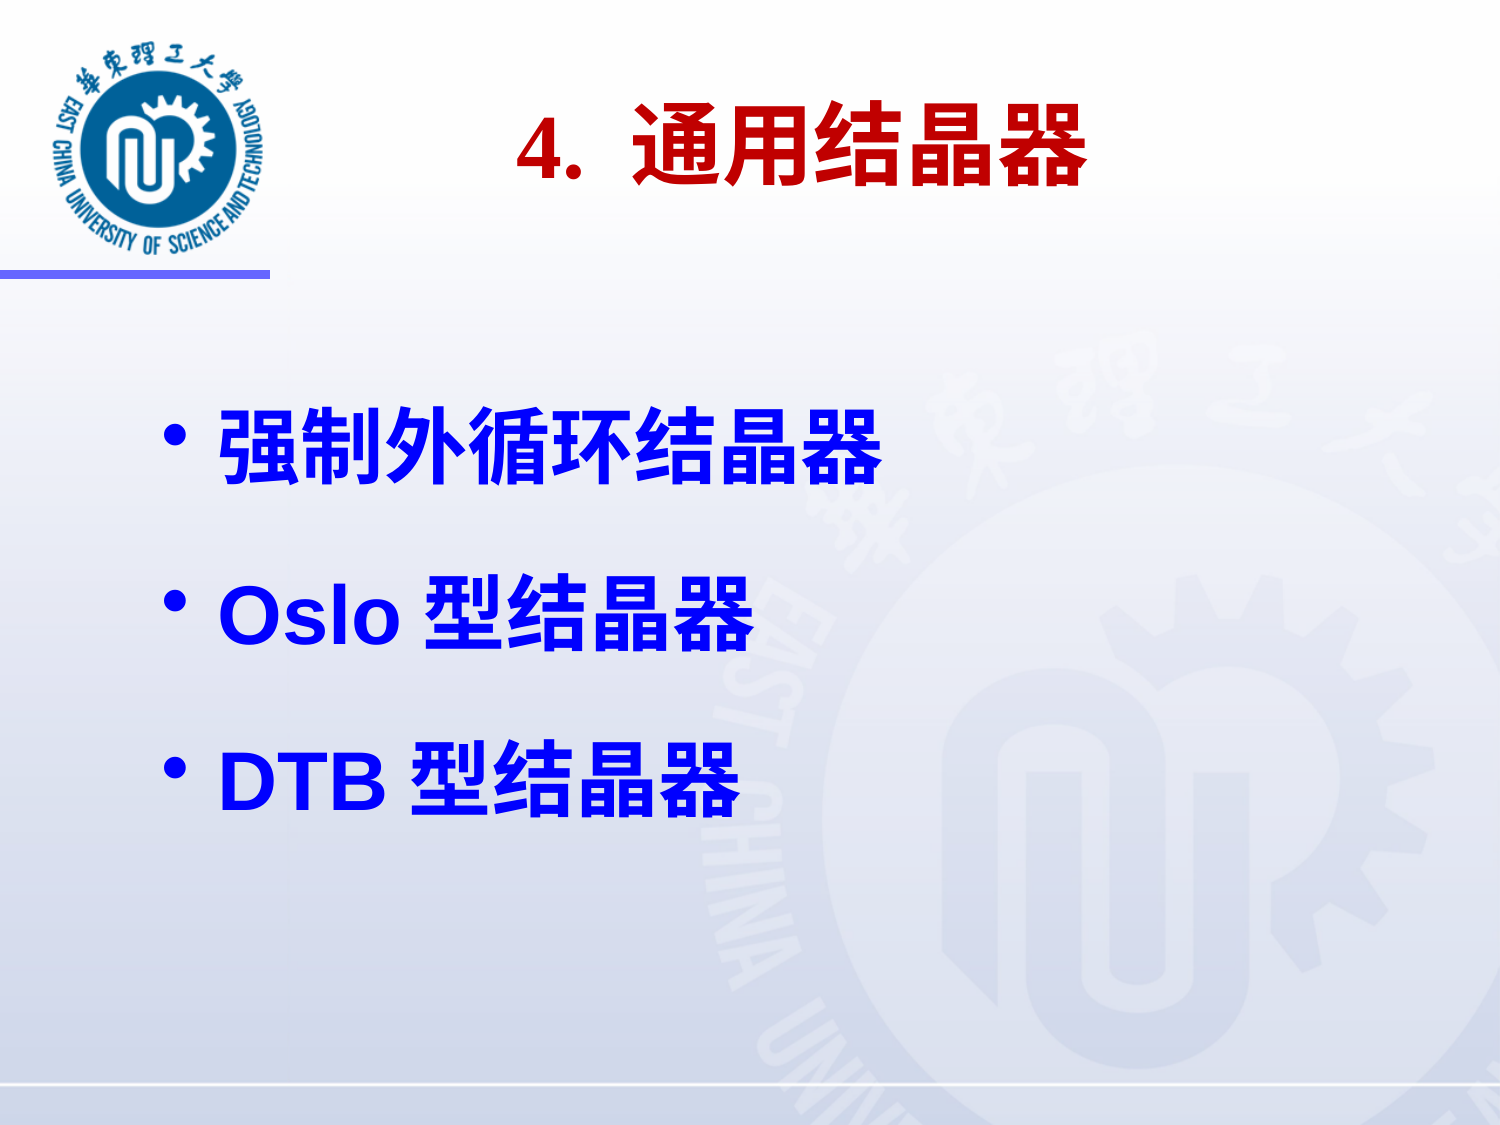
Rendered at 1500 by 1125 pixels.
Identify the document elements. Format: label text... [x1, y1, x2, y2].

list 强制外循环结晶器 Oslo型结晶器 DTB型结晶器 [146, 336, 1436, 1046]
picture [0, 0, 1500, 1125]
text_box 4. 通用结晶器 [293, 79, 1290, 205]
